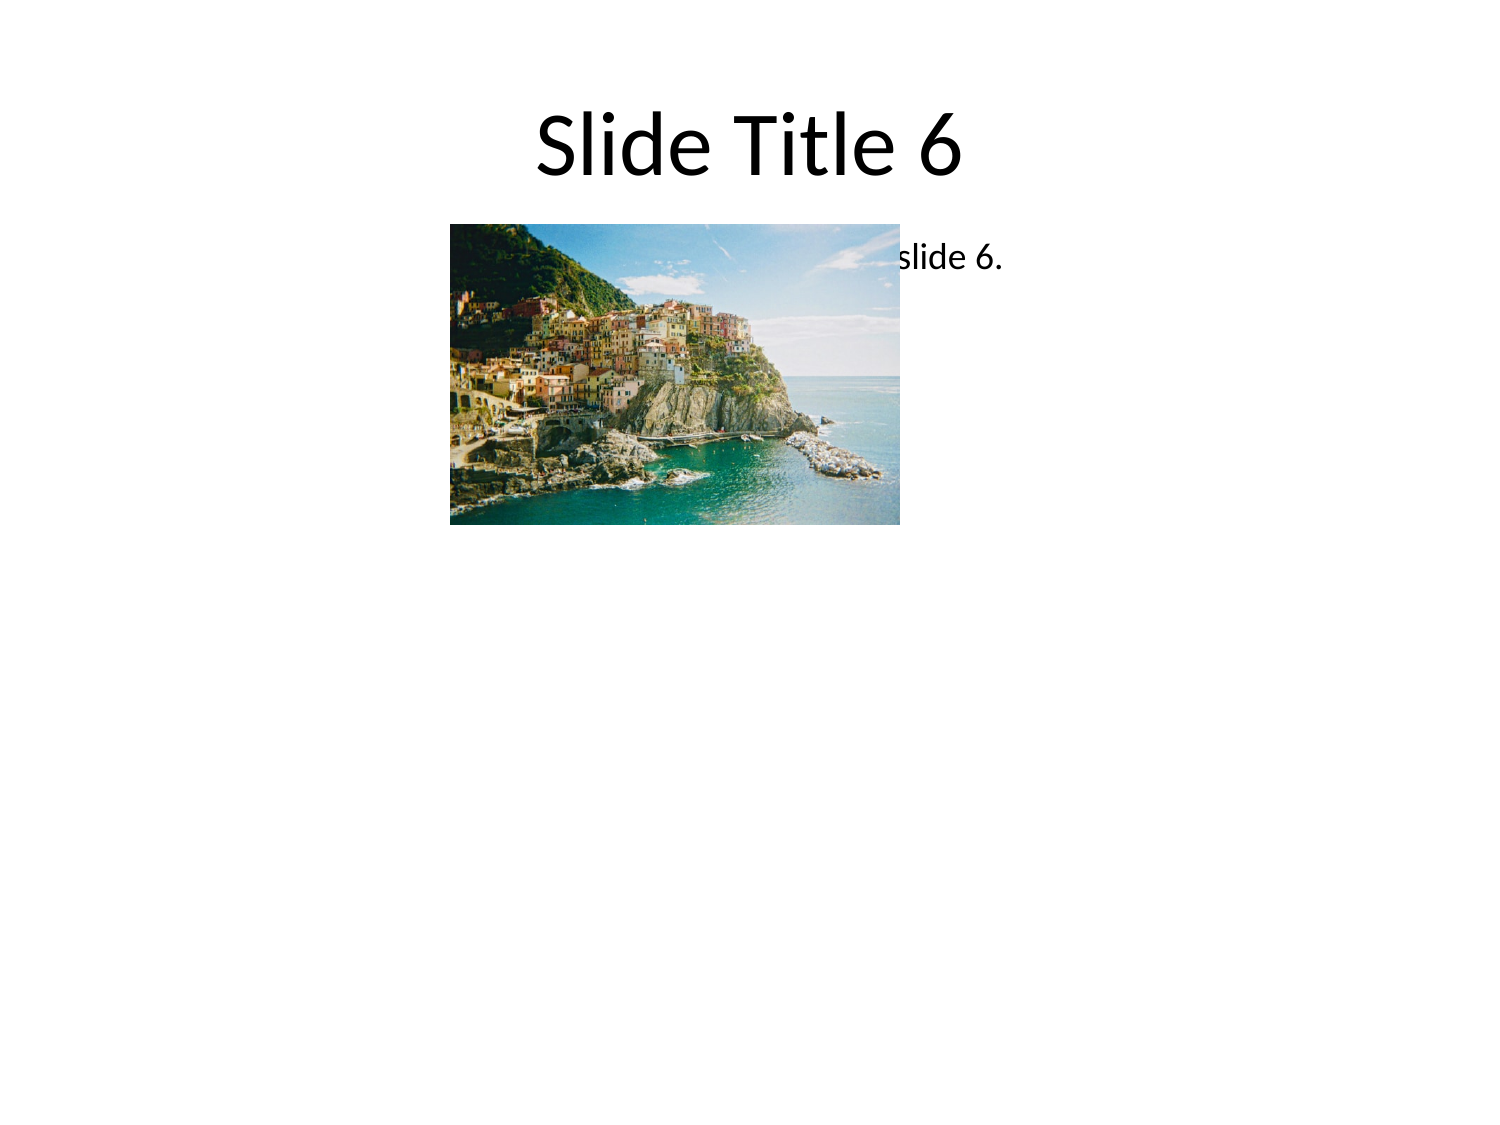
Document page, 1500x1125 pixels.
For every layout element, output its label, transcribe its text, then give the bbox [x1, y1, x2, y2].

title Slide Title 6 [75, 45, 1425, 233]
picture [449, 224, 901, 526]
text_box This is the content of slide 6. [901, 224, 1020, 285]
